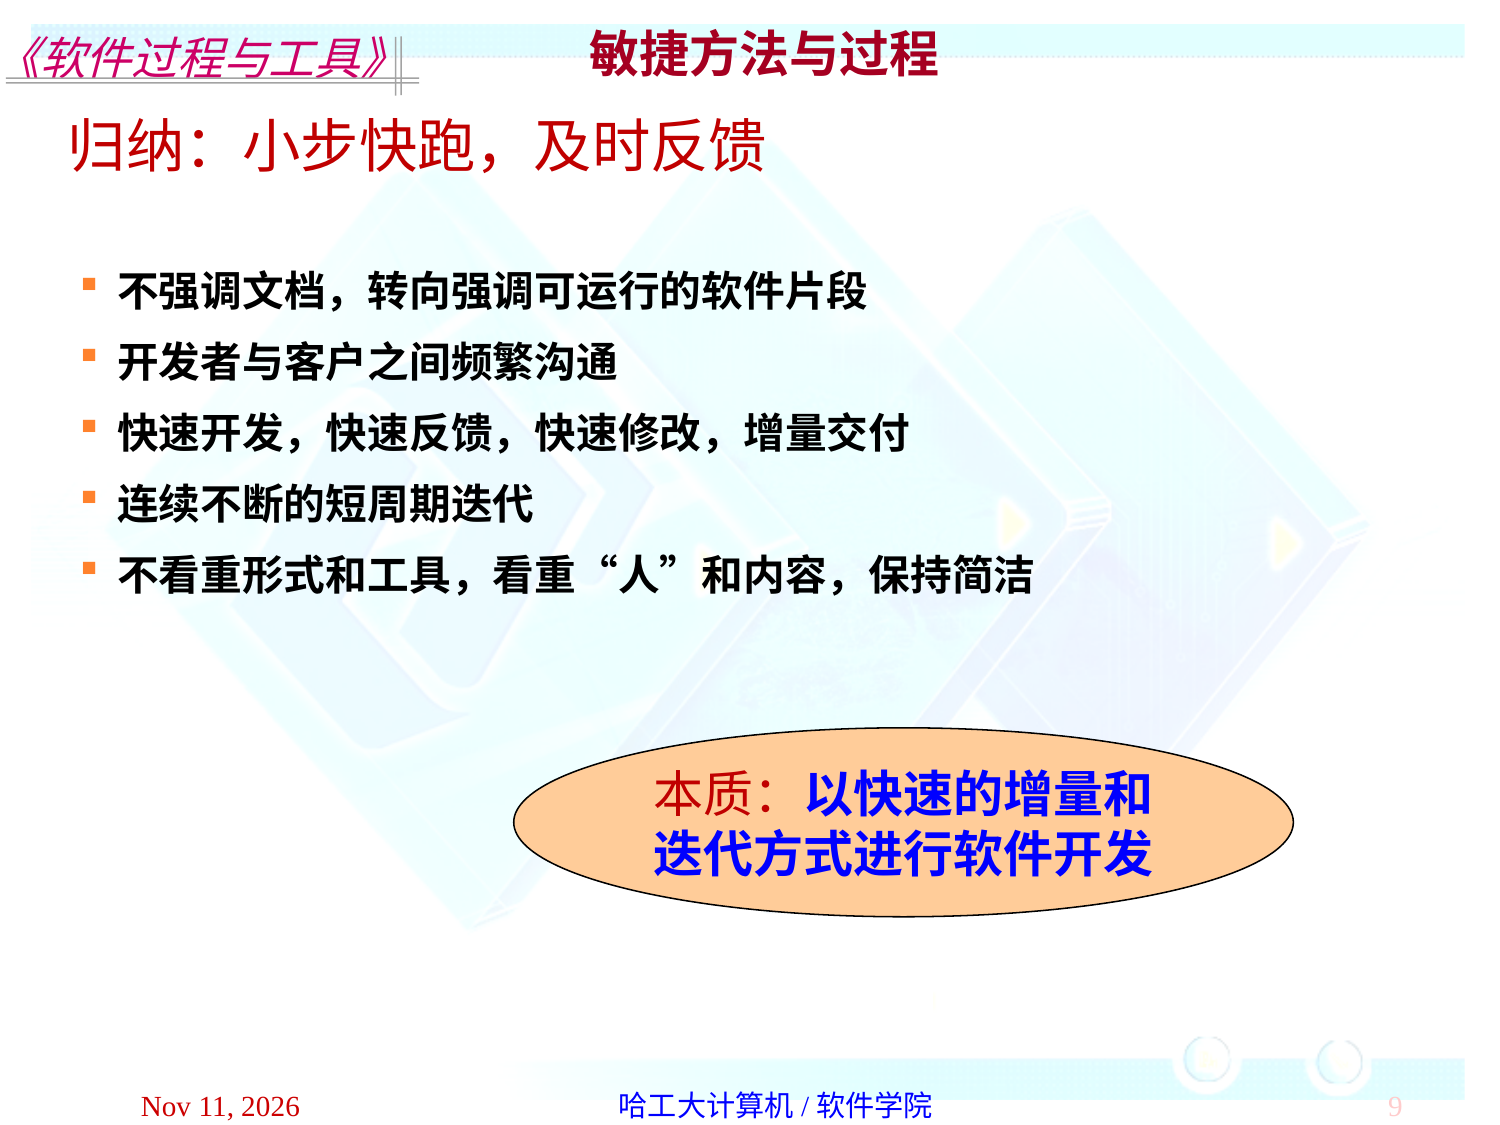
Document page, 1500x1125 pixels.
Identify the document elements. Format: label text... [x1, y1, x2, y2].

text_box 不强调文档，转向强调可运行的软件片段 开发者与客户之间频繁沟通 快速开发，快速反馈，快速修改，增量交付 连续不断的短周期迭代 不看重形式和工具，看重“人”和内容，保持简洁 [64, 257, 1436, 728]
text_box 本质：以快速的增量和迭代方式进行软件开发 [513, 727, 1294, 917]
text_box 归纳：小步快跑，及时反馈 [53, 101, 1447, 209]
text_box 敏捷方法与过程 [389, 15, 1140, 90]
